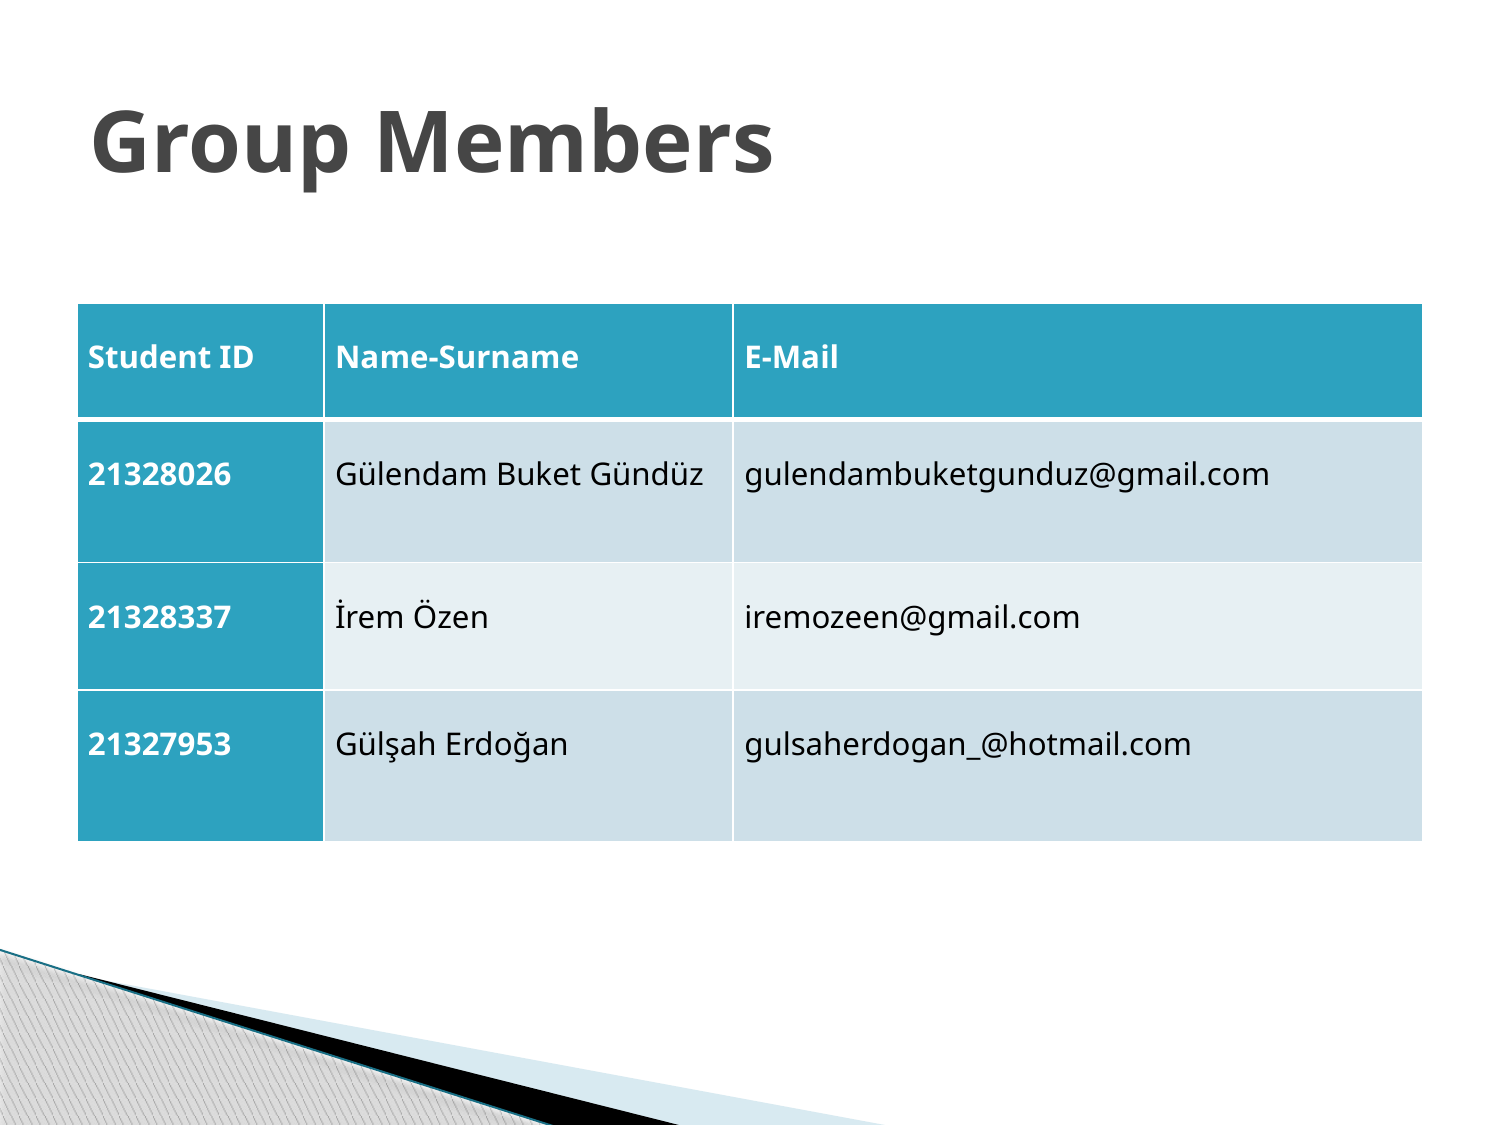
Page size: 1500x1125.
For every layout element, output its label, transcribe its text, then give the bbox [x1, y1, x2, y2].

table_cell gulsaherdogan_@hotmail.com [734, 691, 1422, 841]
table_header Student ID [78, 304, 323, 417]
table_cell 21328337 [78, 563, 323, 689]
table_cell Gülşah Erdoğan [325, 691, 732, 841]
table_cell 21327953 [78, 691, 323, 841]
table_cell iremozeen@gmail.com [734, 563, 1422, 689]
table_cell 21328026 [78, 422, 323, 562]
table_header E-Mail [734, 304, 1422, 417]
table_cell gulendambuketgunduz@gmail.com [734, 422, 1422, 562]
table_cell İrem Özen [325, 563, 732, 689]
table_cell Gülendam Buket Gündüz [325, 422, 732, 562]
table_header Name-Surname [325, 304, 732, 417]
title Group Members [75, 45, 1425, 233]
